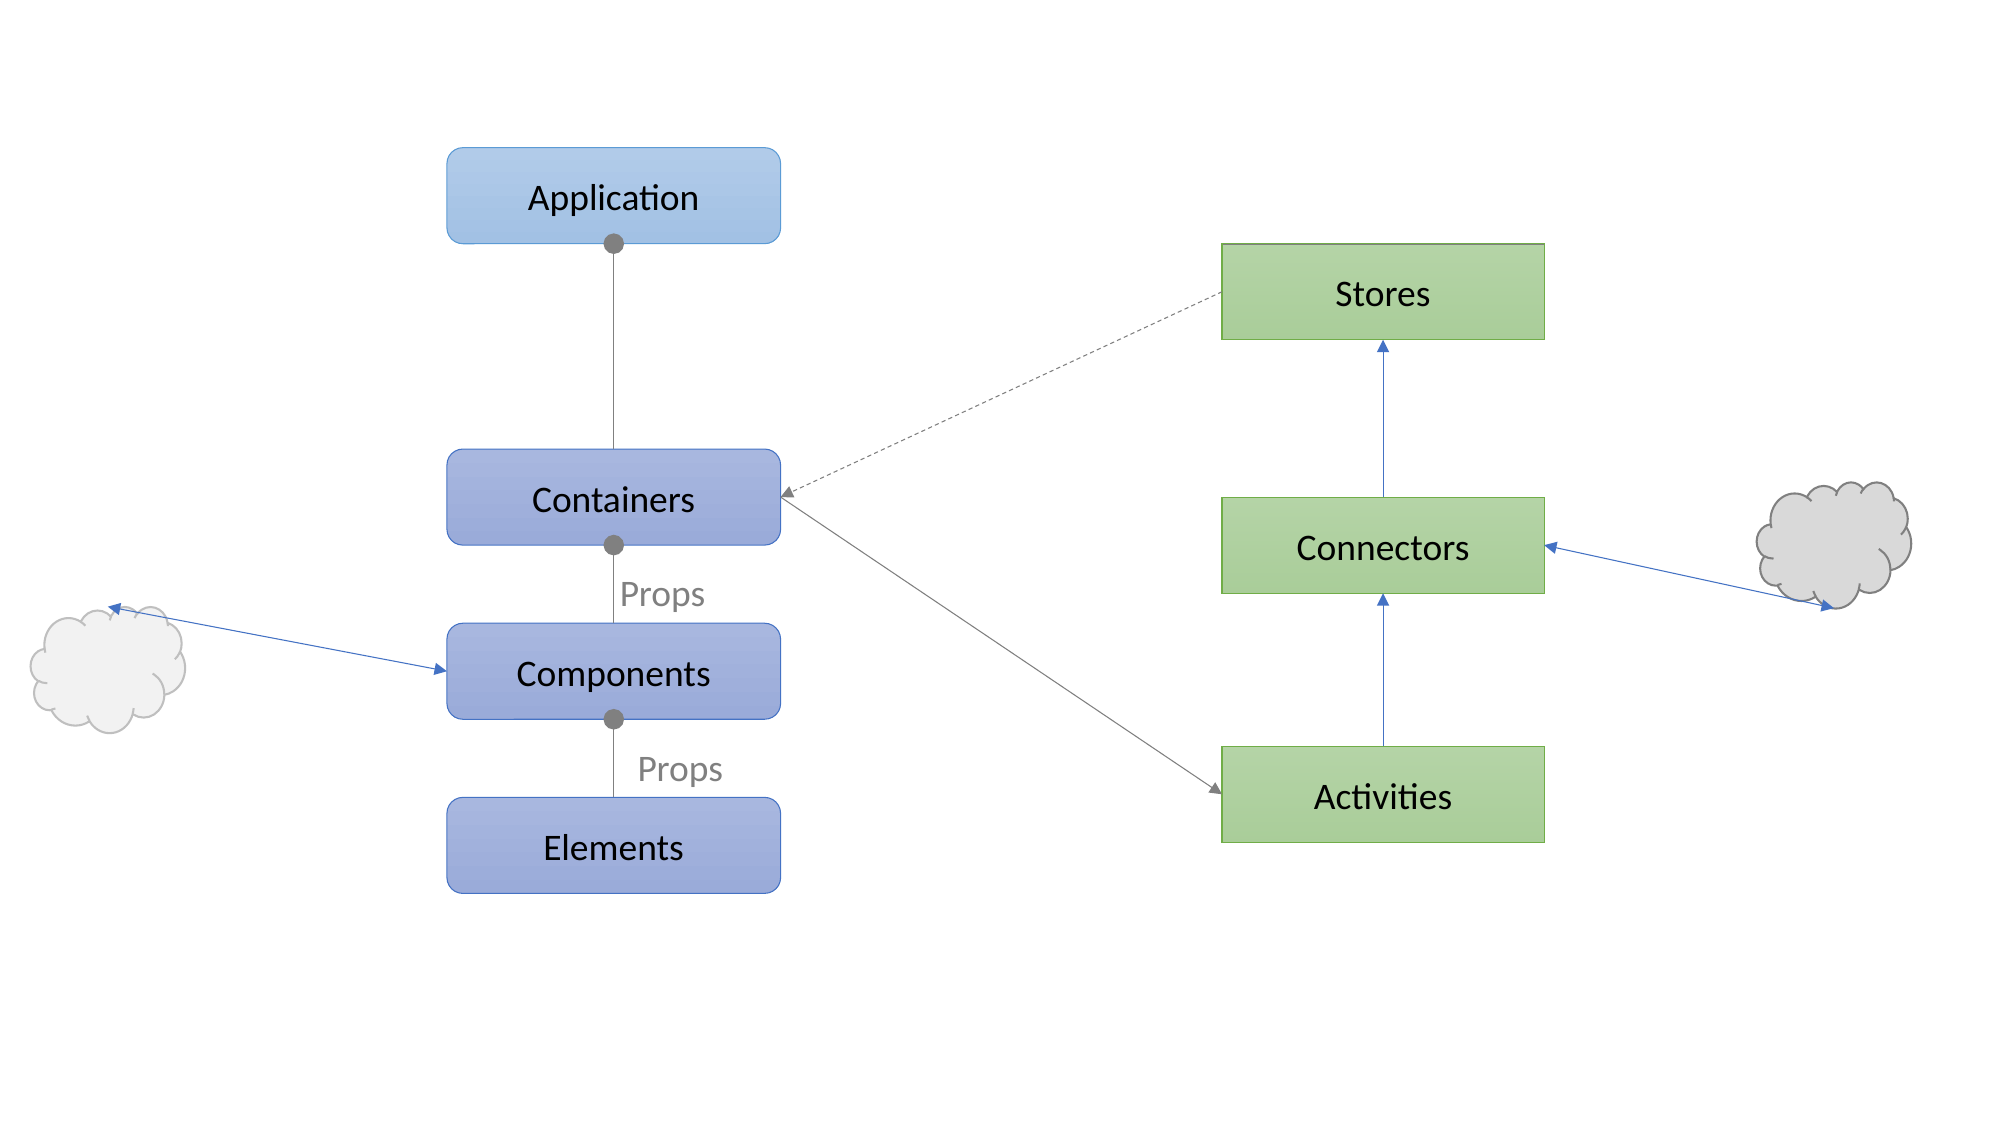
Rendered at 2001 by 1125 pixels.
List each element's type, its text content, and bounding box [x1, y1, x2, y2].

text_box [780, 498, 1223, 795]
text_box [121, 605, 137, 611]
text_box Props [622, 736, 772, 797]
text_box [138, 605, 167, 617]
text_box Props [614, 561, 754, 622]
text_box Components [446, 622, 780, 720]
text_box Props [605, 561, 613, 622]
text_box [780, 291, 1223, 498]
text_box [29, 609, 187, 735]
text_box Connectors [1223, 497, 1545, 594]
text_box [1755, 481, 1913, 610]
text_box Stores [1221, 243, 1545, 340]
text_box Elements [446, 796, 782, 894]
text_box Containers [446, 448, 780, 546]
text_box Activities [1221, 746, 1545, 843]
text_box Application [446, 147, 782, 245]
